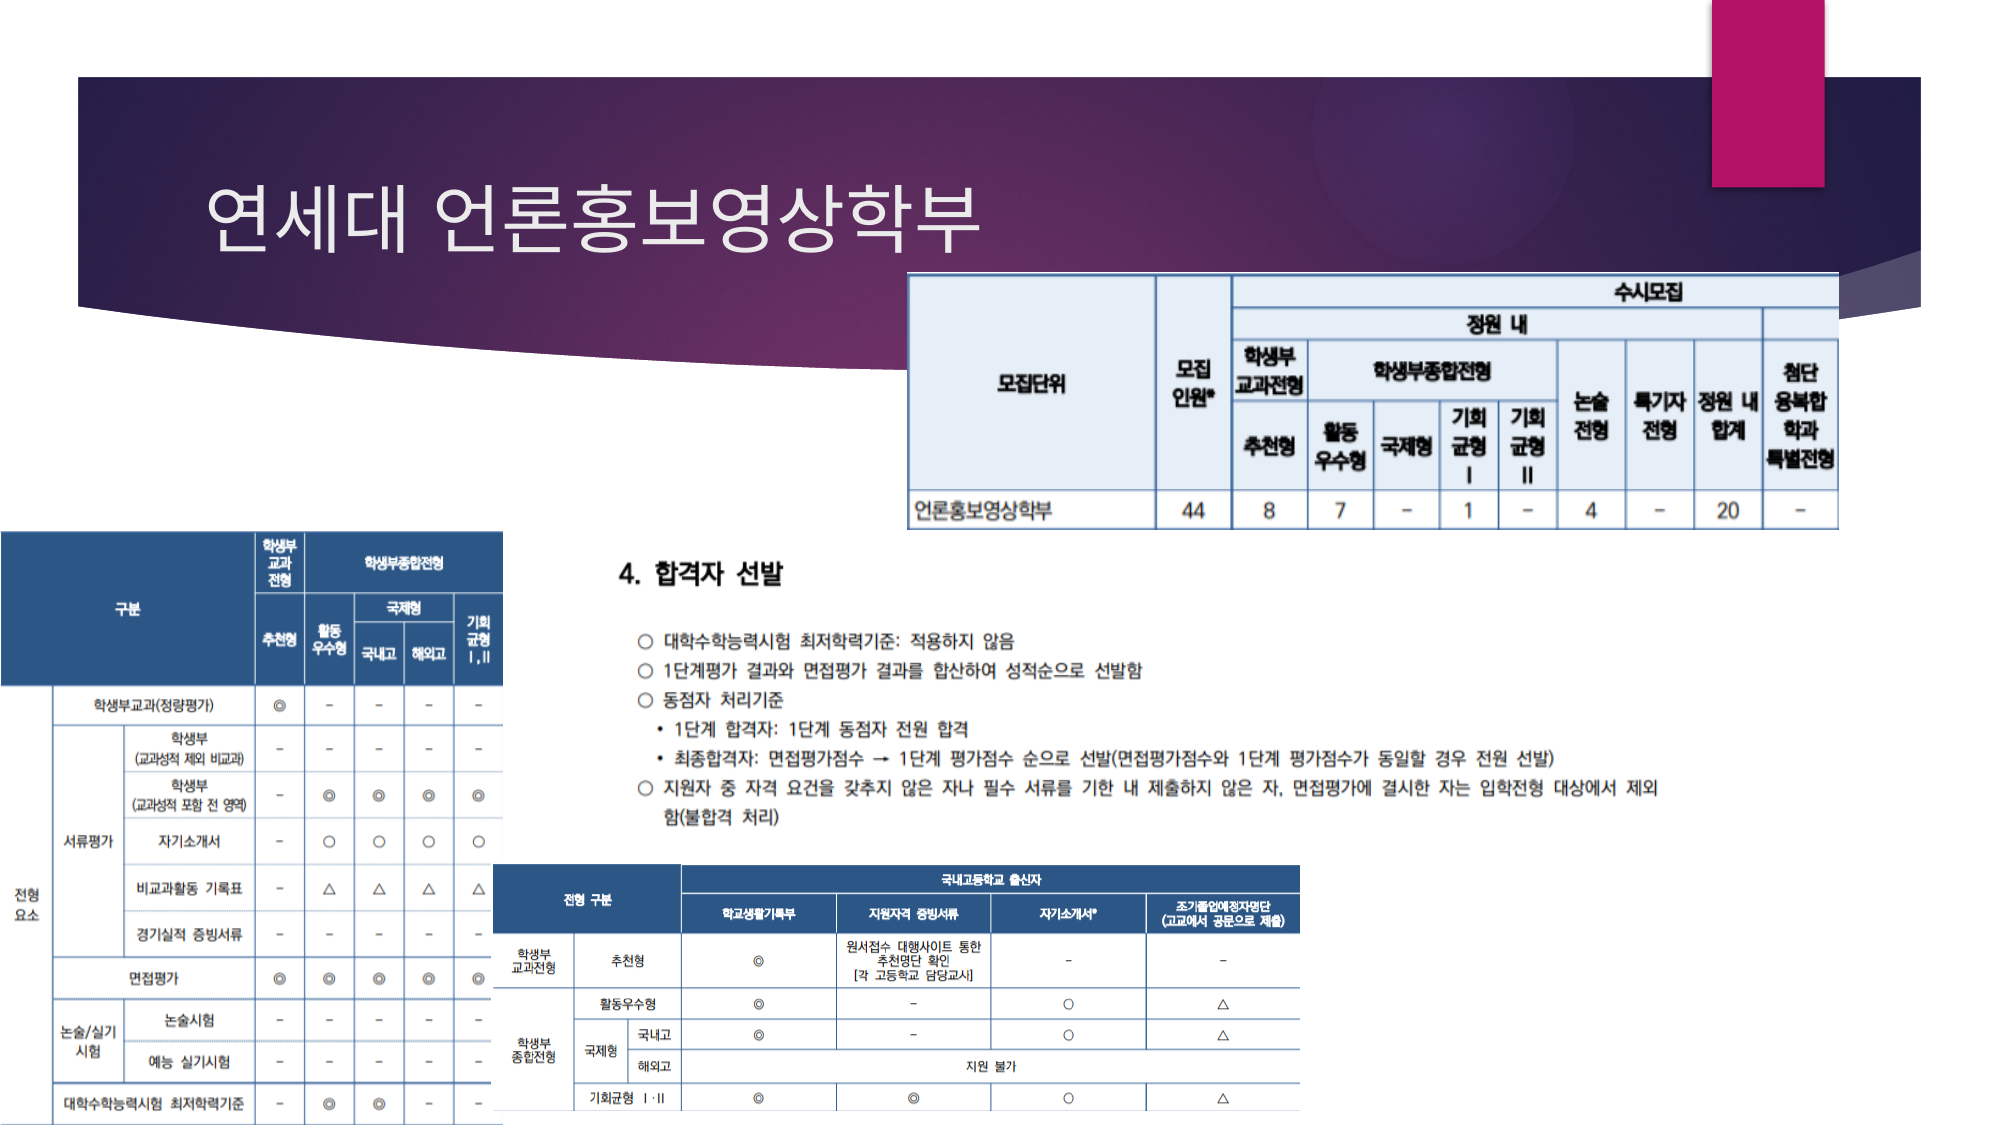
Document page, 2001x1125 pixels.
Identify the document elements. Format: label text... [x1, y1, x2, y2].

picture [906, 272, 1839, 530]
picture [0, 529, 1301, 1125]
picture [615, 558, 1677, 836]
title 연세대 언론홍보영상학부 [189, 159, 1627, 276]
